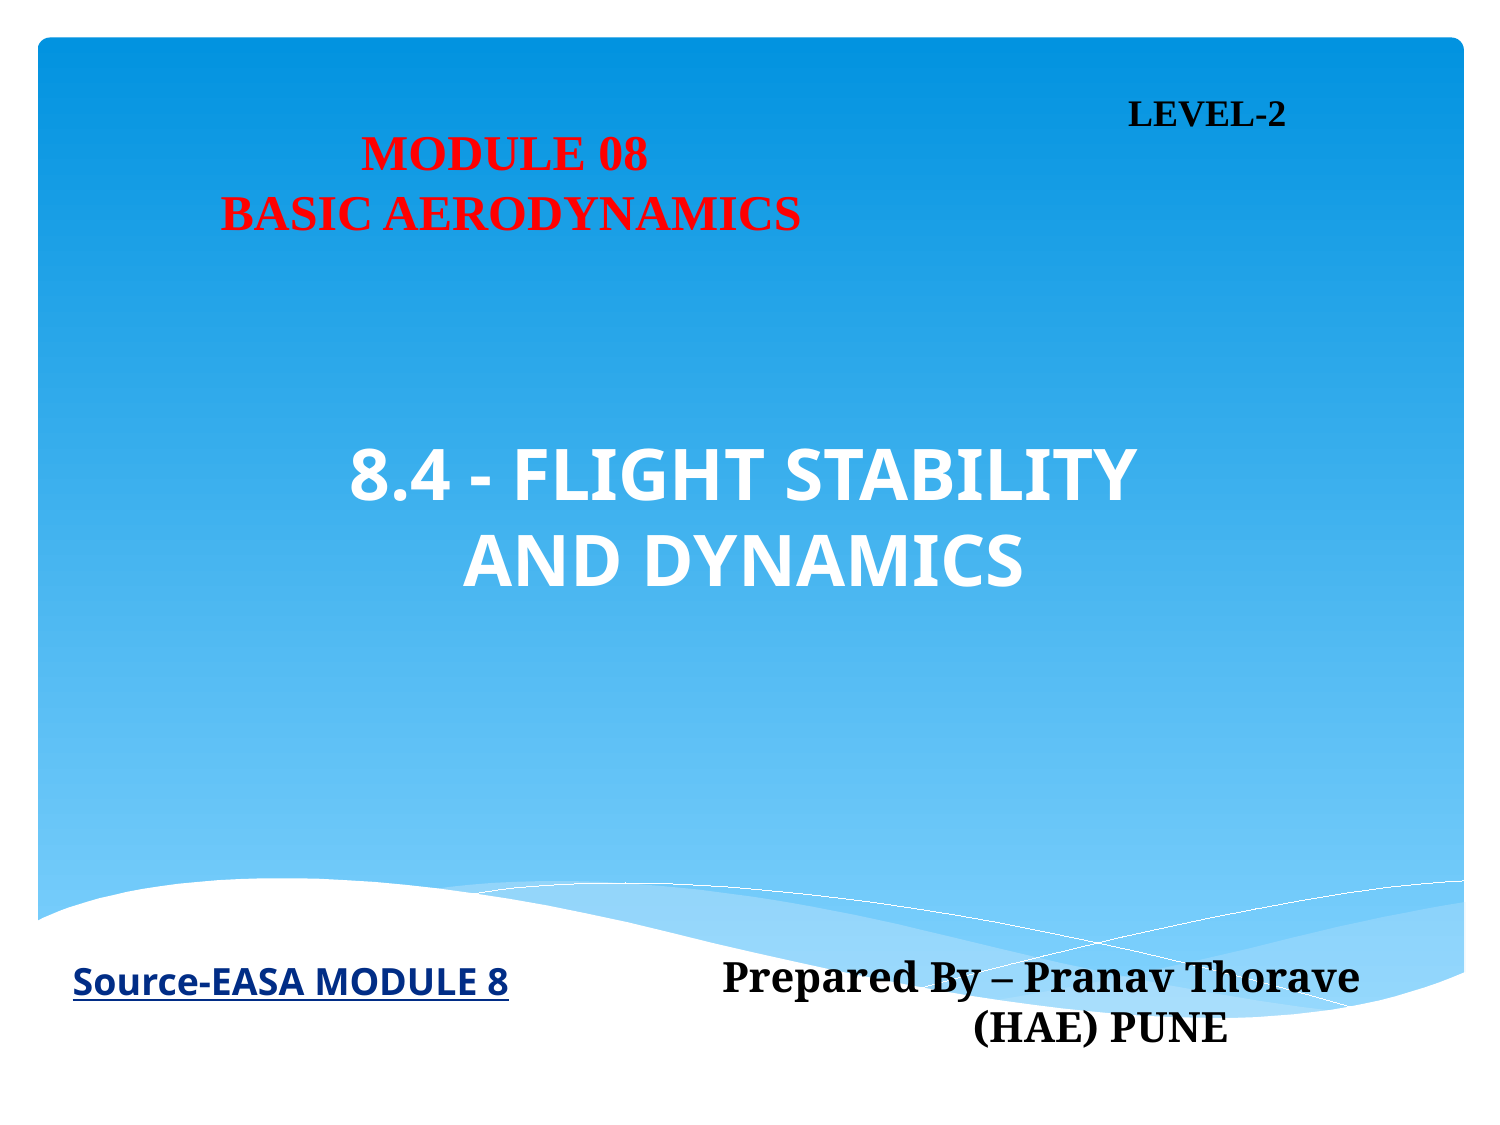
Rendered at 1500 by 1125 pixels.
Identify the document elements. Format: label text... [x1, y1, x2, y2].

title MODULE 08 BASIC AERODYNAMICS [183, 85, 840, 309]
text_box LEVEL-2 [1113, 81, 1418, 142]
text_box Source-EASA MODULE 8 [57, 950, 574, 1056]
text_box Prepared By – Pranav Thorave (HAE) PUNE [703, 943, 1477, 1108]
subtitle 8.4 - FLIGHT STABILITY AND DYNAMICS [328, 421, 1161, 619]
